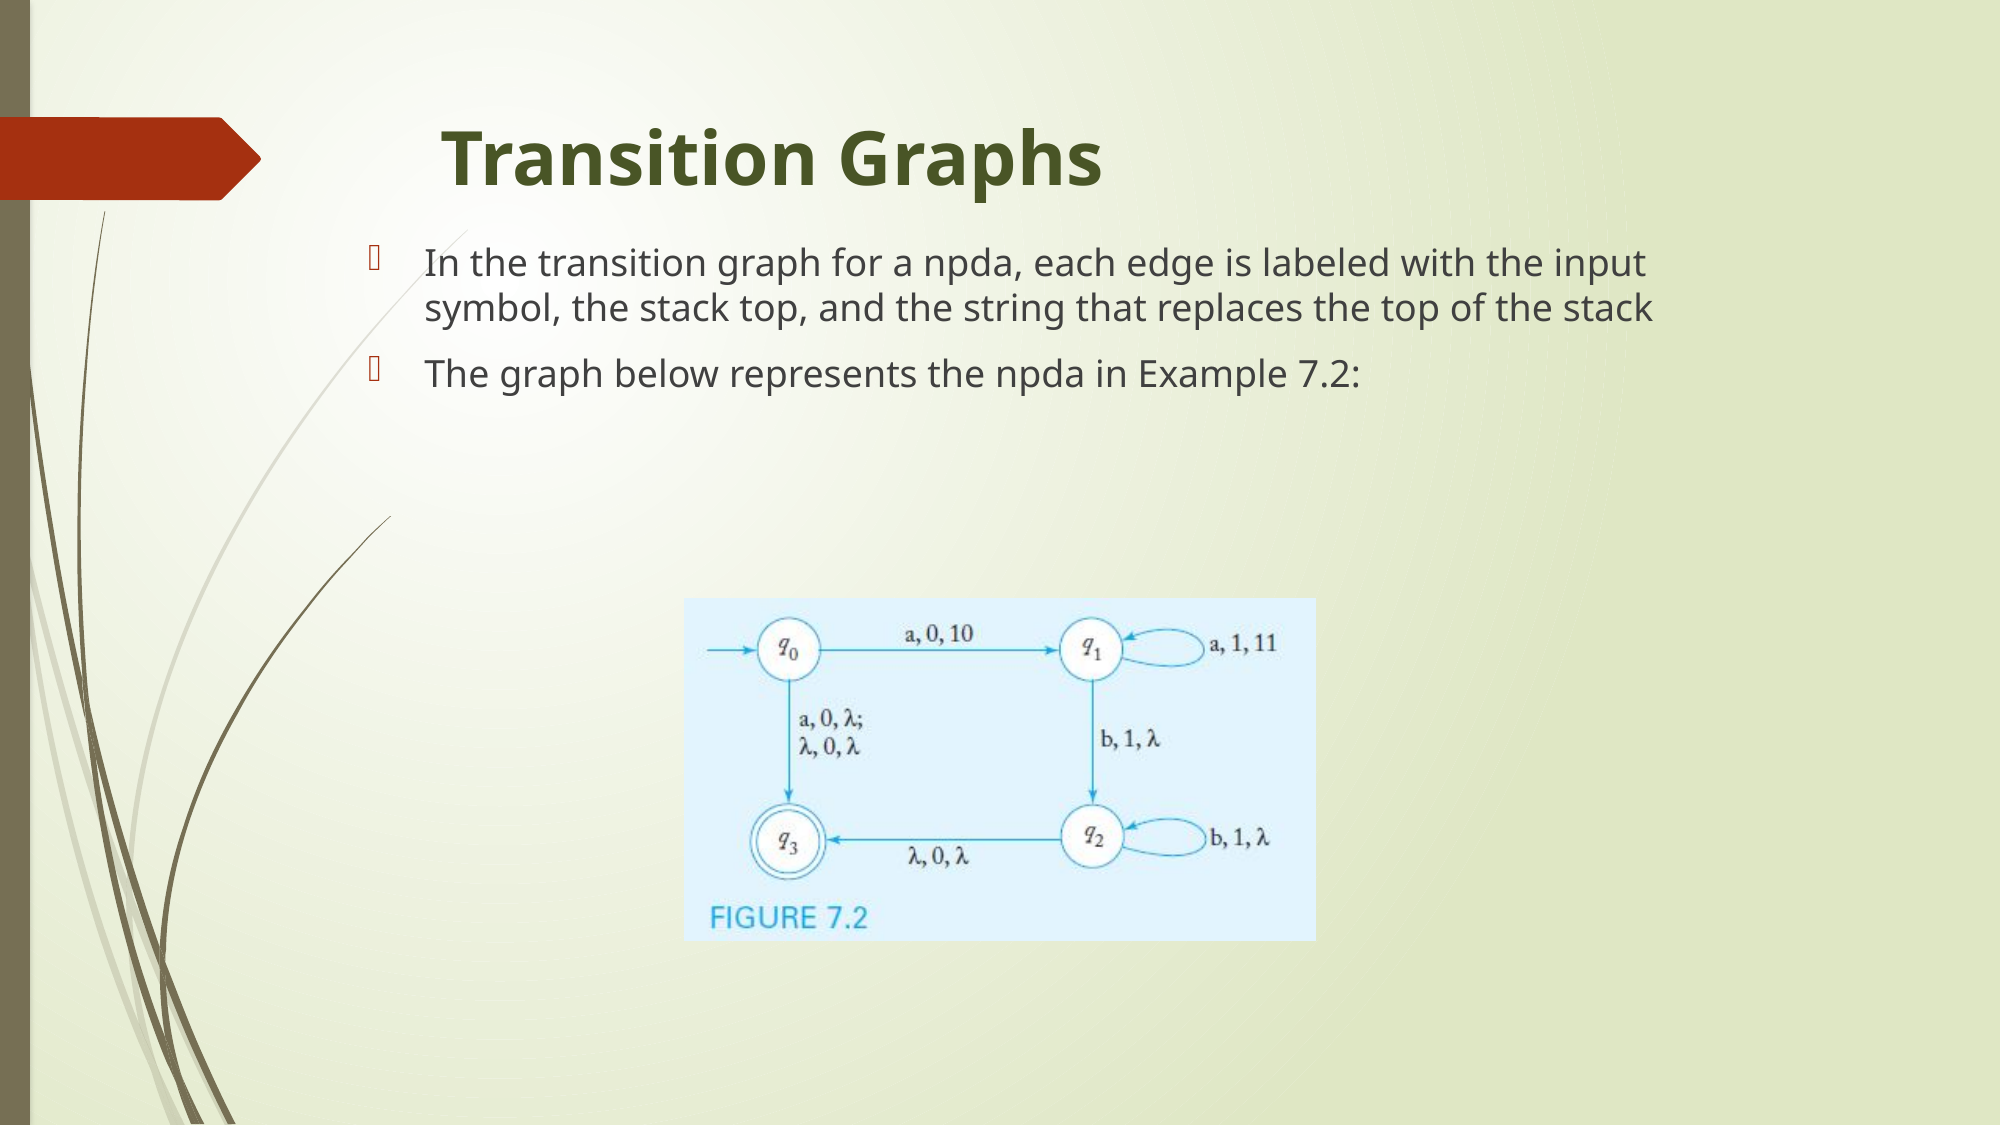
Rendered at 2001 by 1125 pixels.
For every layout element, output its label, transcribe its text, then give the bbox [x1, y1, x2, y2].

picture [684, 598, 1316, 941]
title Transition Graphs [425, 102, 1888, 313]
list In the transition graph for a npda, each edge is labeled with the input symbol, the stack top, and the string that replaces the top of the stack The graph below represents the npda in Example 7.2: [353, 231, 1691, 735]
